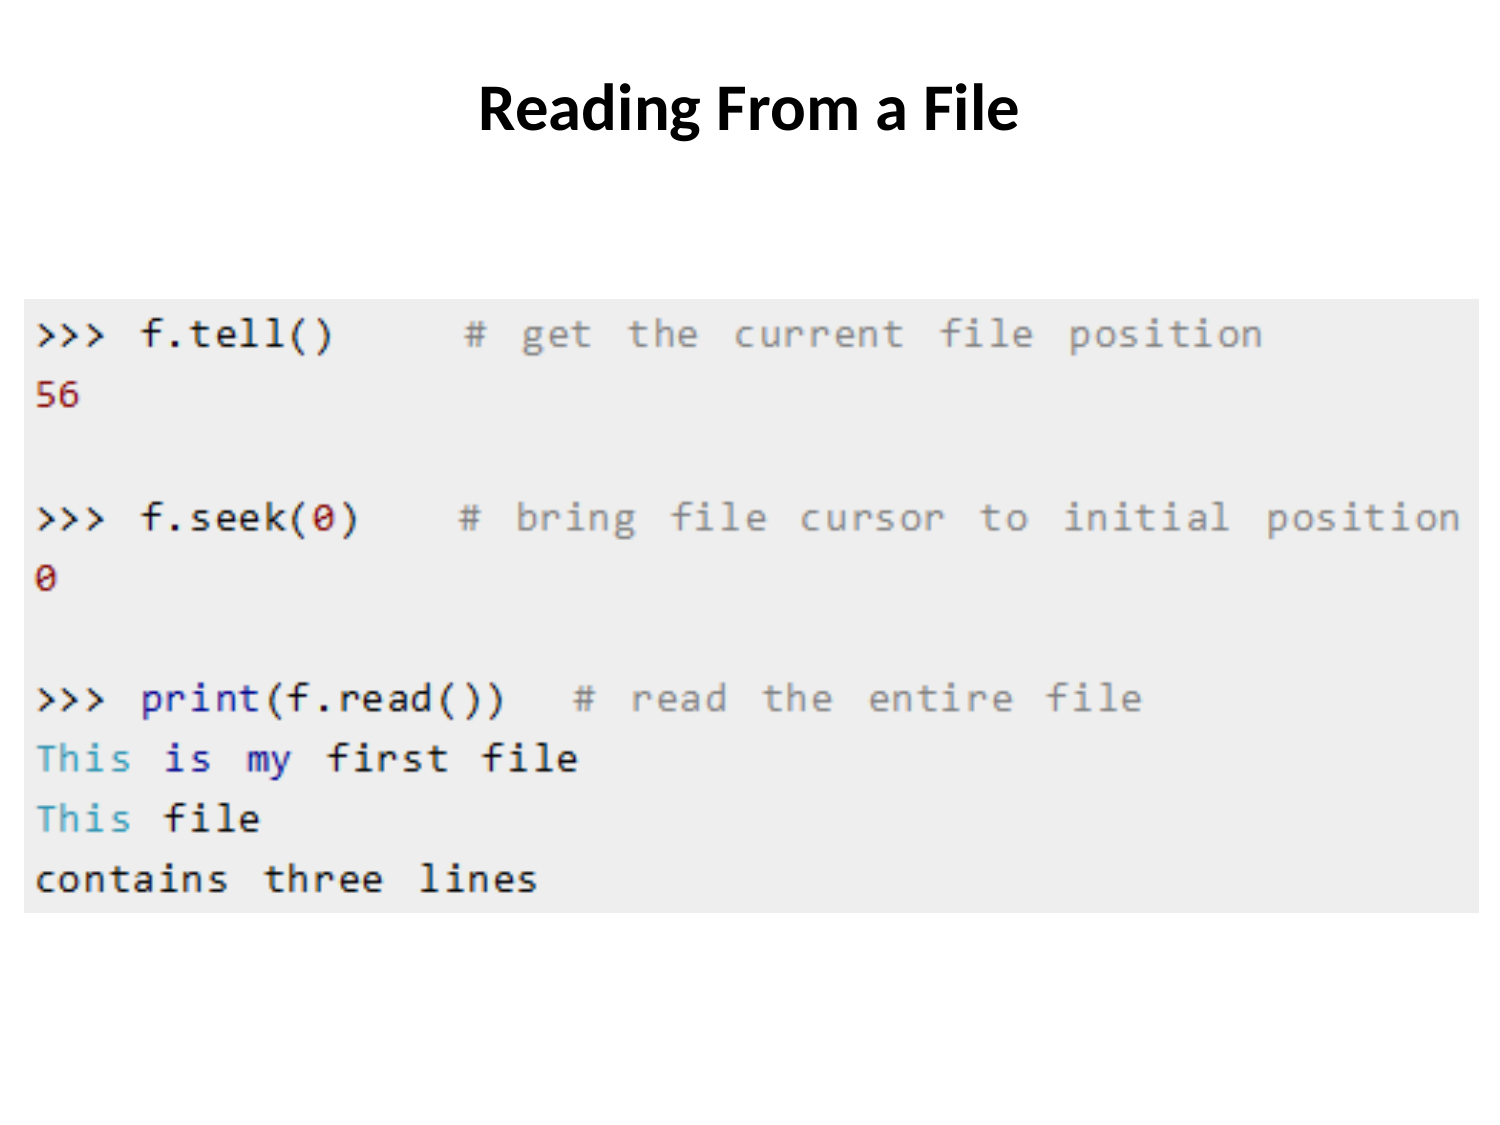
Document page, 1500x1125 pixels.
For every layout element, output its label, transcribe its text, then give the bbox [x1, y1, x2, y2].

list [24, 299, 1480, 913]
title Reading From a File [75, 45, 1425, 163]
